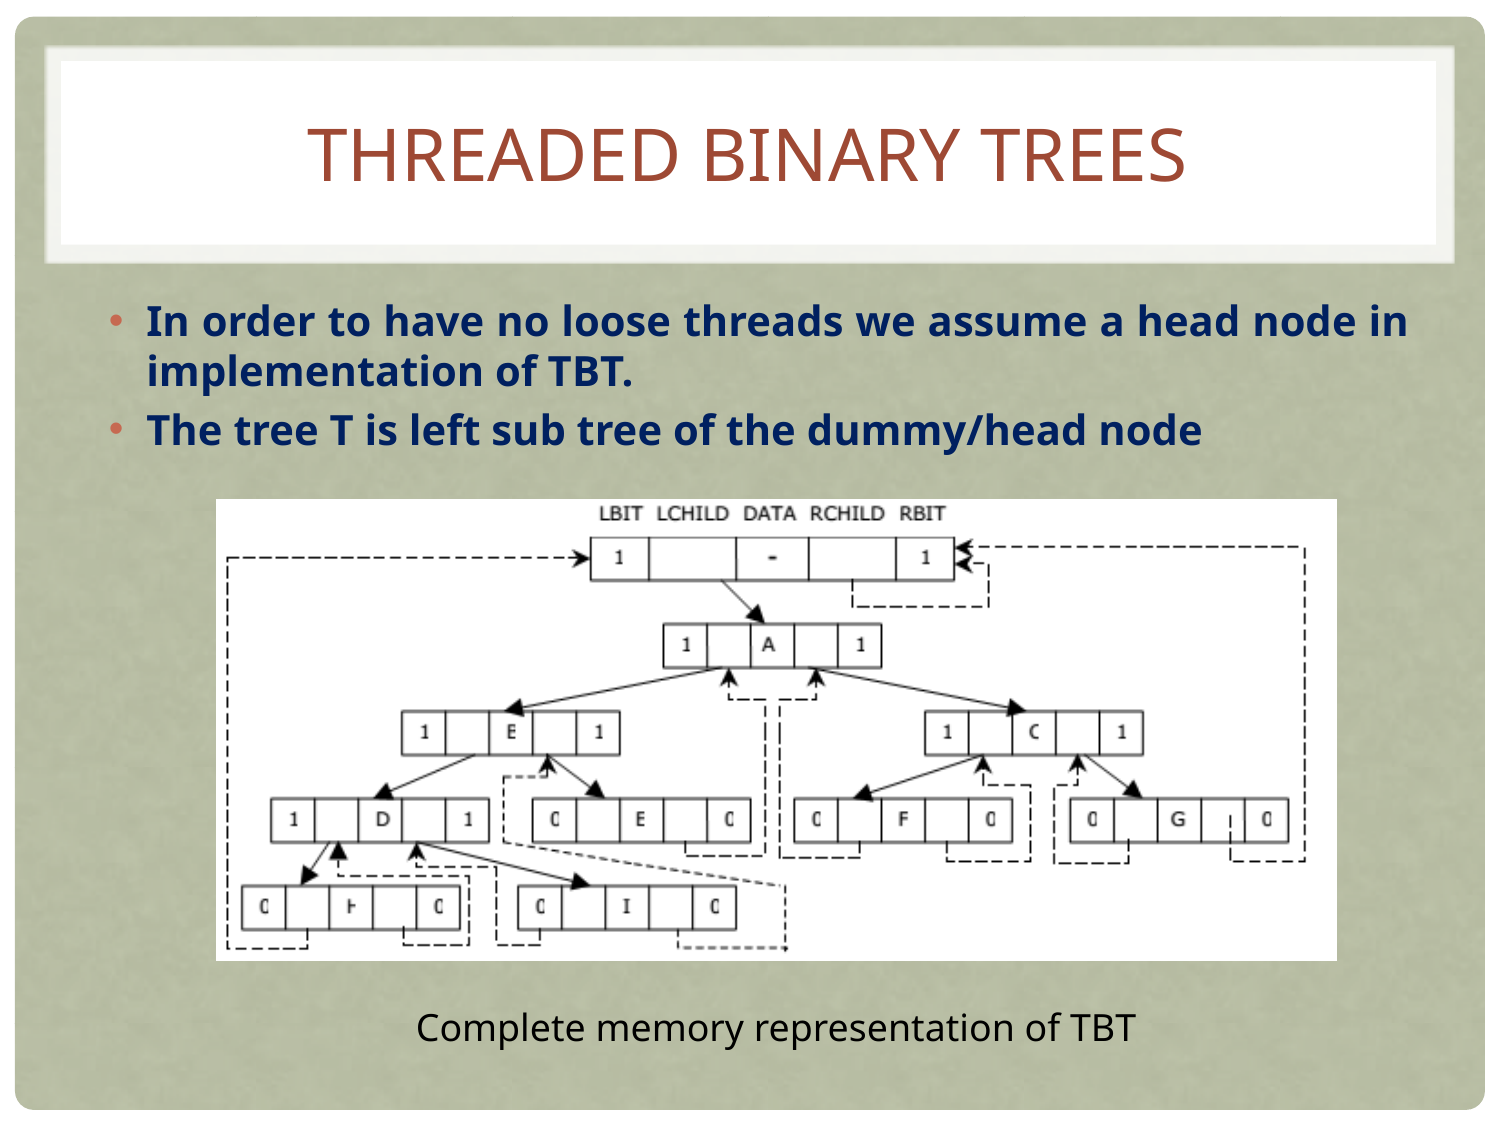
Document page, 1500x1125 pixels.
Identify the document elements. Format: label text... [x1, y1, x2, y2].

title Threaded BINARY Trees [69, 66, 1425, 238]
text_box Complete memory representation of TBT [401, 996, 1152, 1057]
picture [216, 499, 1337, 962]
list In order to have no loose threads we assume a head node in implementation of TBT. The tree T is left sub tree of the dummy/head node [75, 287, 1425, 1000]
